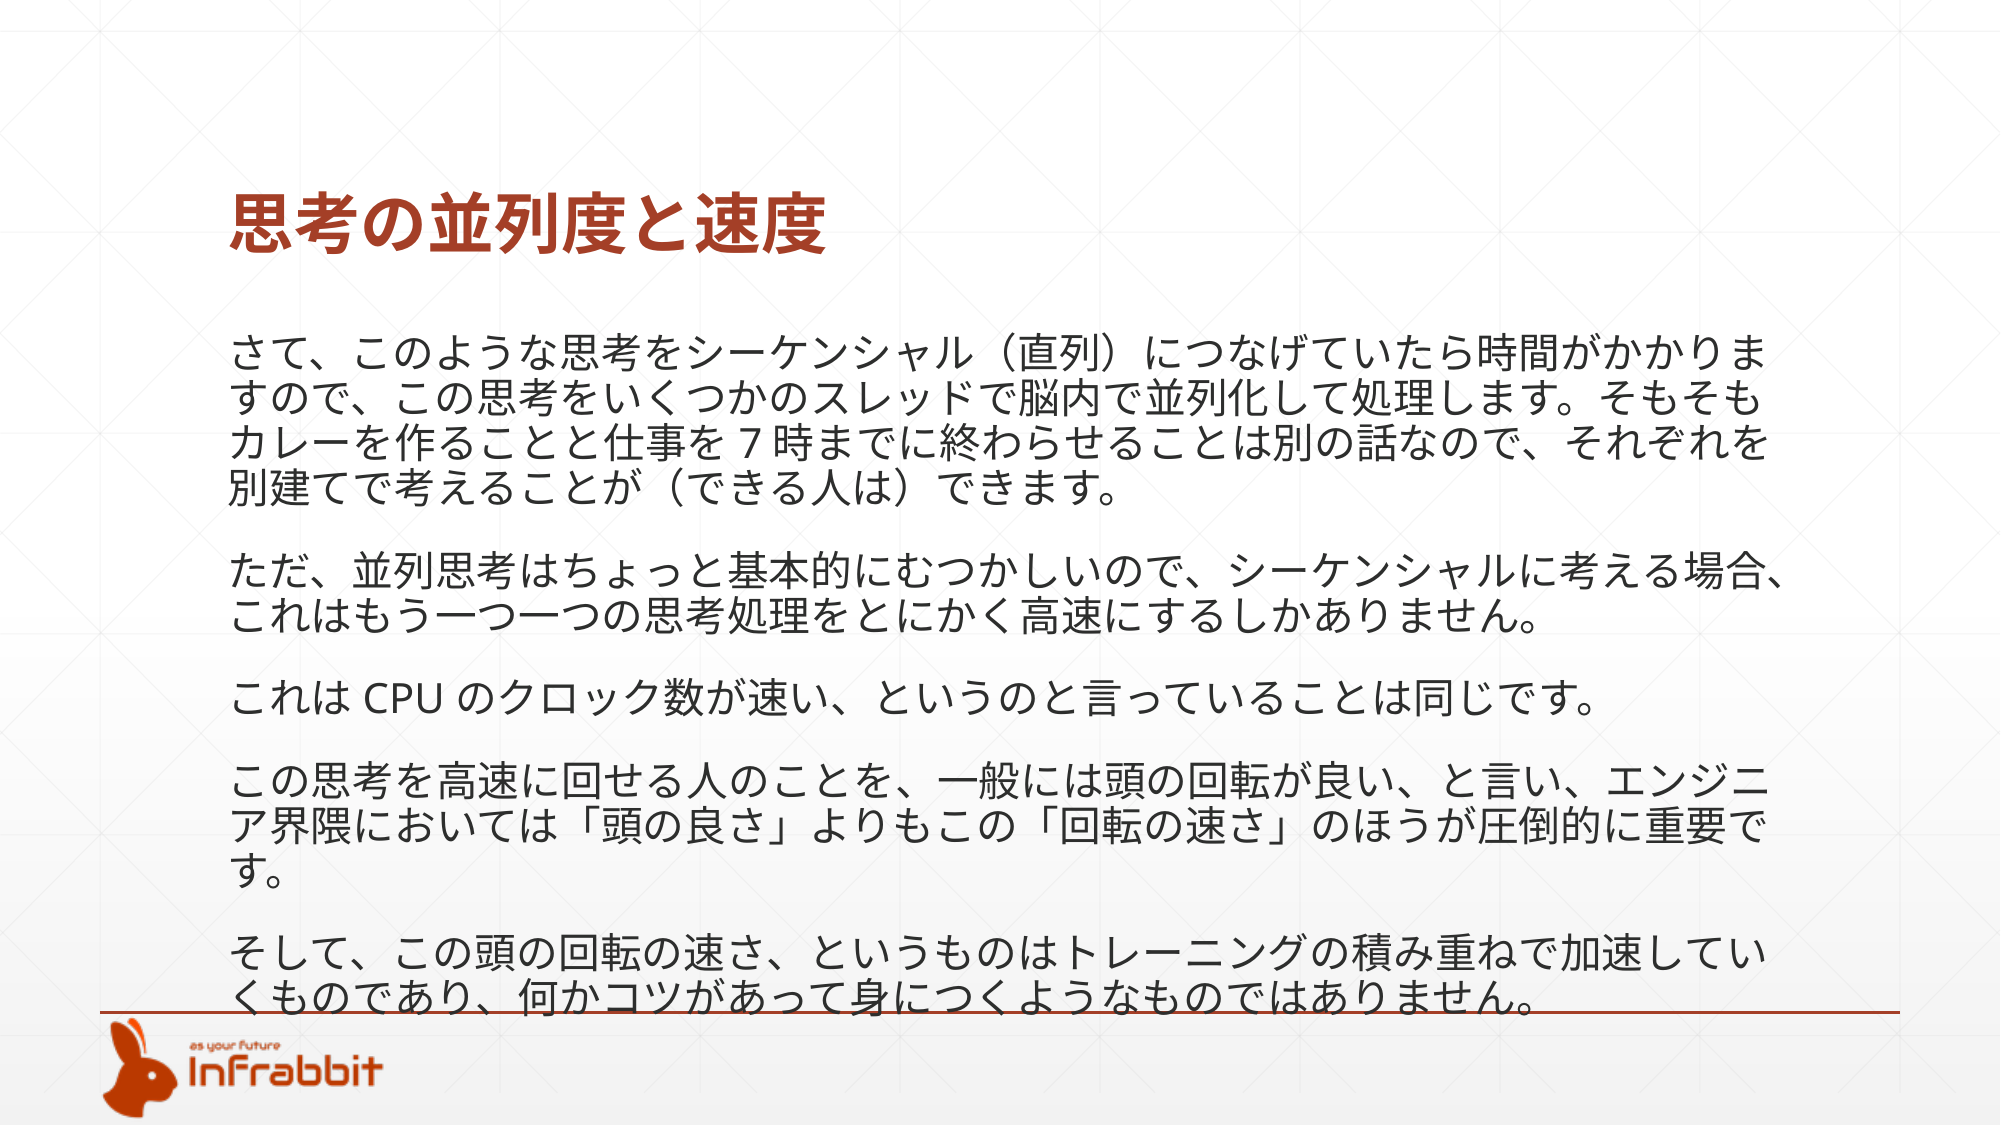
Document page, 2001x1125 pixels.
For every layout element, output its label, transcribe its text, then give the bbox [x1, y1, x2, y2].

list さて、このような思考をシーケンシャル（直列）につなげていたら時間がかかりますので、この思考をいくつかのスレッドで脳内で並列化して処理します。そもそもカレーを作ることと仕事を7時までに終わらせることは別の話なので、それぞれを別建てで考えることが（できる人は）できます。 ただ、並列思考はちょっと基本的にむつかしいので、シーケンシャルに考える場合、これはもう一つ一つの思考処理をとにかく高速にするしかありません。 これはCPUのクロック数が速い、というのと言っていることは同じです。 この思考を高速に回せる人のことを、一般には頭の回転が良い、と言い、エンジニア界隈においては「頭の良さ」よりもこの「回転の速さ」のほうが圧倒的に重要です。 そして、この頭の回転の速さ、というものはトレーニングの積み重ねで加速していくものであり、何かコツがあって身につくようなものではありません。 [212, 324, 1788, 950]
picture [99, 1014, 387, 1122]
title 思考の並列度と速度 [212, 82, 1788, 271]
